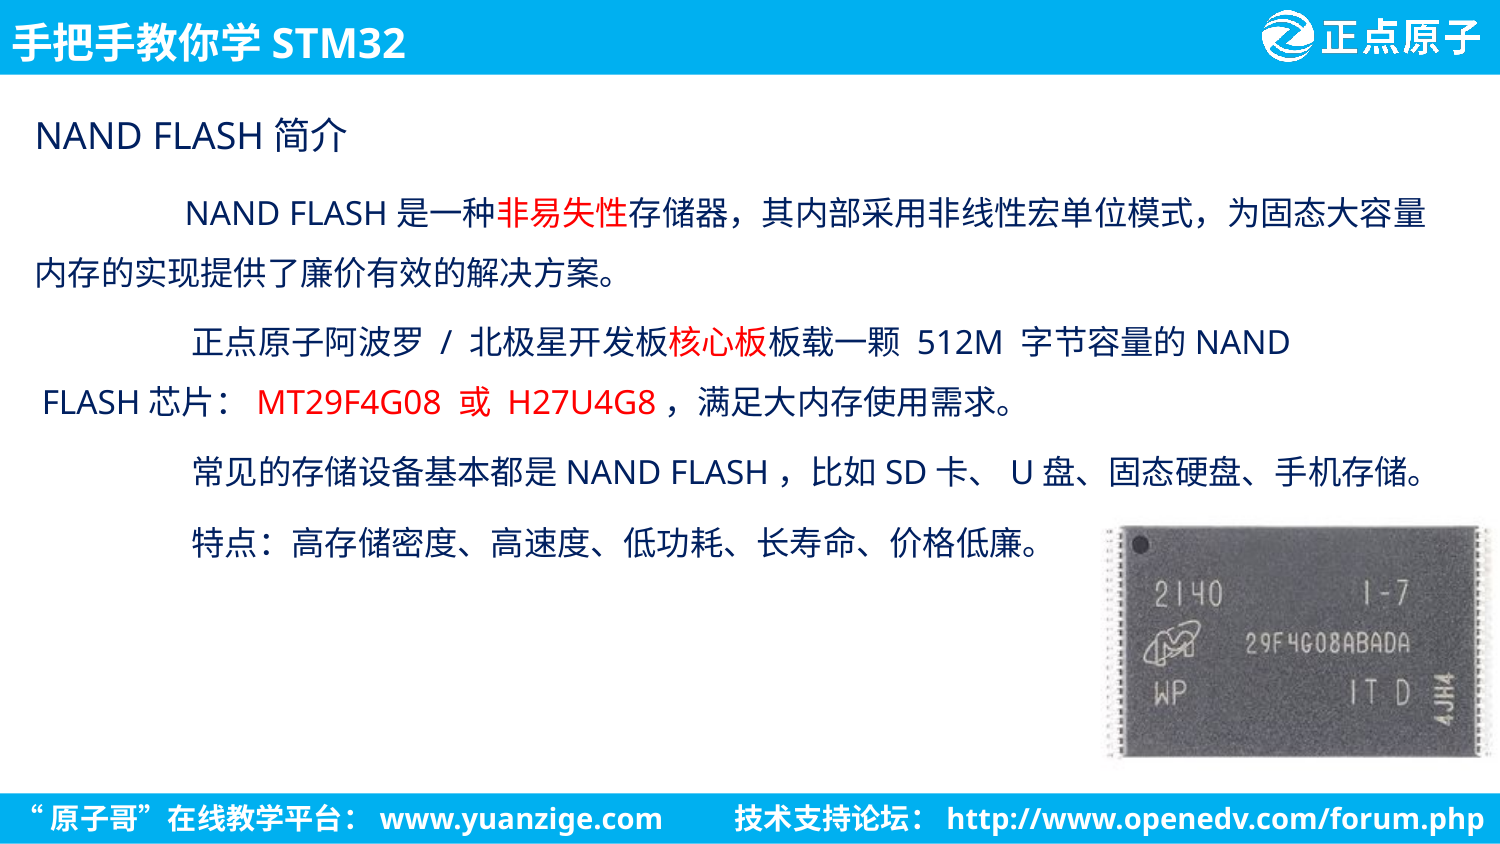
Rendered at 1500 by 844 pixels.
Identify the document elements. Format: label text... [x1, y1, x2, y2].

text_box NAND FLASH是一种非易失性存储器，其内部采用非线性宏单位模式，为固态大容量内存的实现提供了廉价有效的解决方案。 [27, 168, 1466, 297]
picture [1431, 45, 1438, 51]
text_box 常见的存储设备基本都是NAND FLASH，比如SD卡、U盘、固态硬盘、手机存储。 [27, 423, 1449, 499]
picture [1391, 46, 1397, 53]
picture [1405, 21, 1438, 54]
text_box “原子哥”在线教学平台：www.yuanzige.com [0, 793, 560, 843]
picture [1368, 19, 1396, 42]
picture [1263, 27, 1301, 61]
text_box [0, 0, 1500, 76]
picture [1091, 513, 1500, 773]
picture [1276, 45, 1301, 53]
picture [1273, 11, 1314, 45]
text_box 技术支持论坛：http://www.openedv.com/forum.php [560, 793, 1500, 843]
text_box 正点原子阿波罗 / 北极星开发板核心板板载一颗 512M 字节容量的NAND FLASH芯片：MT29F4G08 或 H27U4G8，满足大内存使用需求。 [27, 293, 1390, 429]
text_box 手把手教你学STM32 [0, 0, 967, 75]
picture [1446, 21, 1479, 54]
text_box NAND FLASH简介 [27, 85, 813, 161]
picture [1412, 45, 1418, 52]
picture [1323, 21, 1357, 53]
text_box 特点：高存储密度、高速度、低功耗、长寿命、价格低廉。 [27, 494, 1129, 569]
